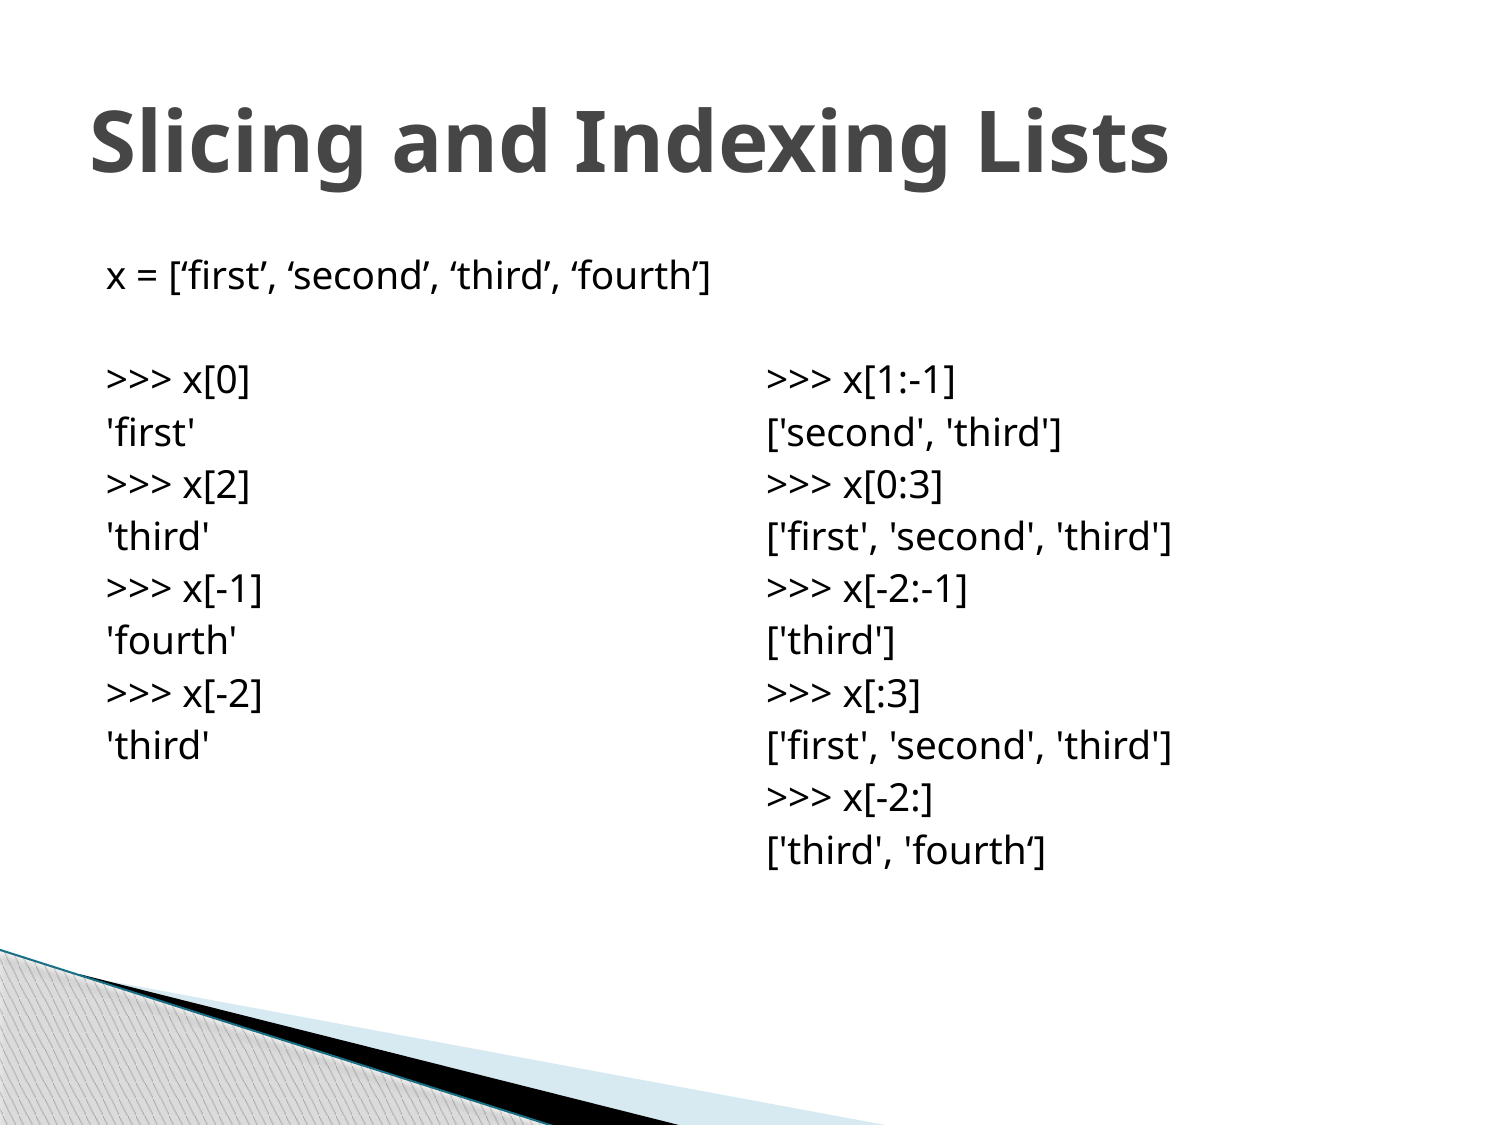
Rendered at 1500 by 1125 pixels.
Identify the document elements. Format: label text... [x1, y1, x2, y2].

list x = [‘first’, ‘second’, ‘third’, ‘fourth’] >>> x[0] 'first' >>> x[2] 'third' >>> x[-1] 'fourth' >>> x[-2] 'third' >>> x[1:-1] ['second', 'third'] >>> x[0:3] ['first', 'second', 'third'] >>> x[-2:-1] ['third'] >>> x[:3] ['first', 'second', 'third'] >>> x[-2:] ['third', 'fourth‘] [75, 243, 1425, 986]
title Slicing and Indexing Lists [75, 45, 1425, 233]
